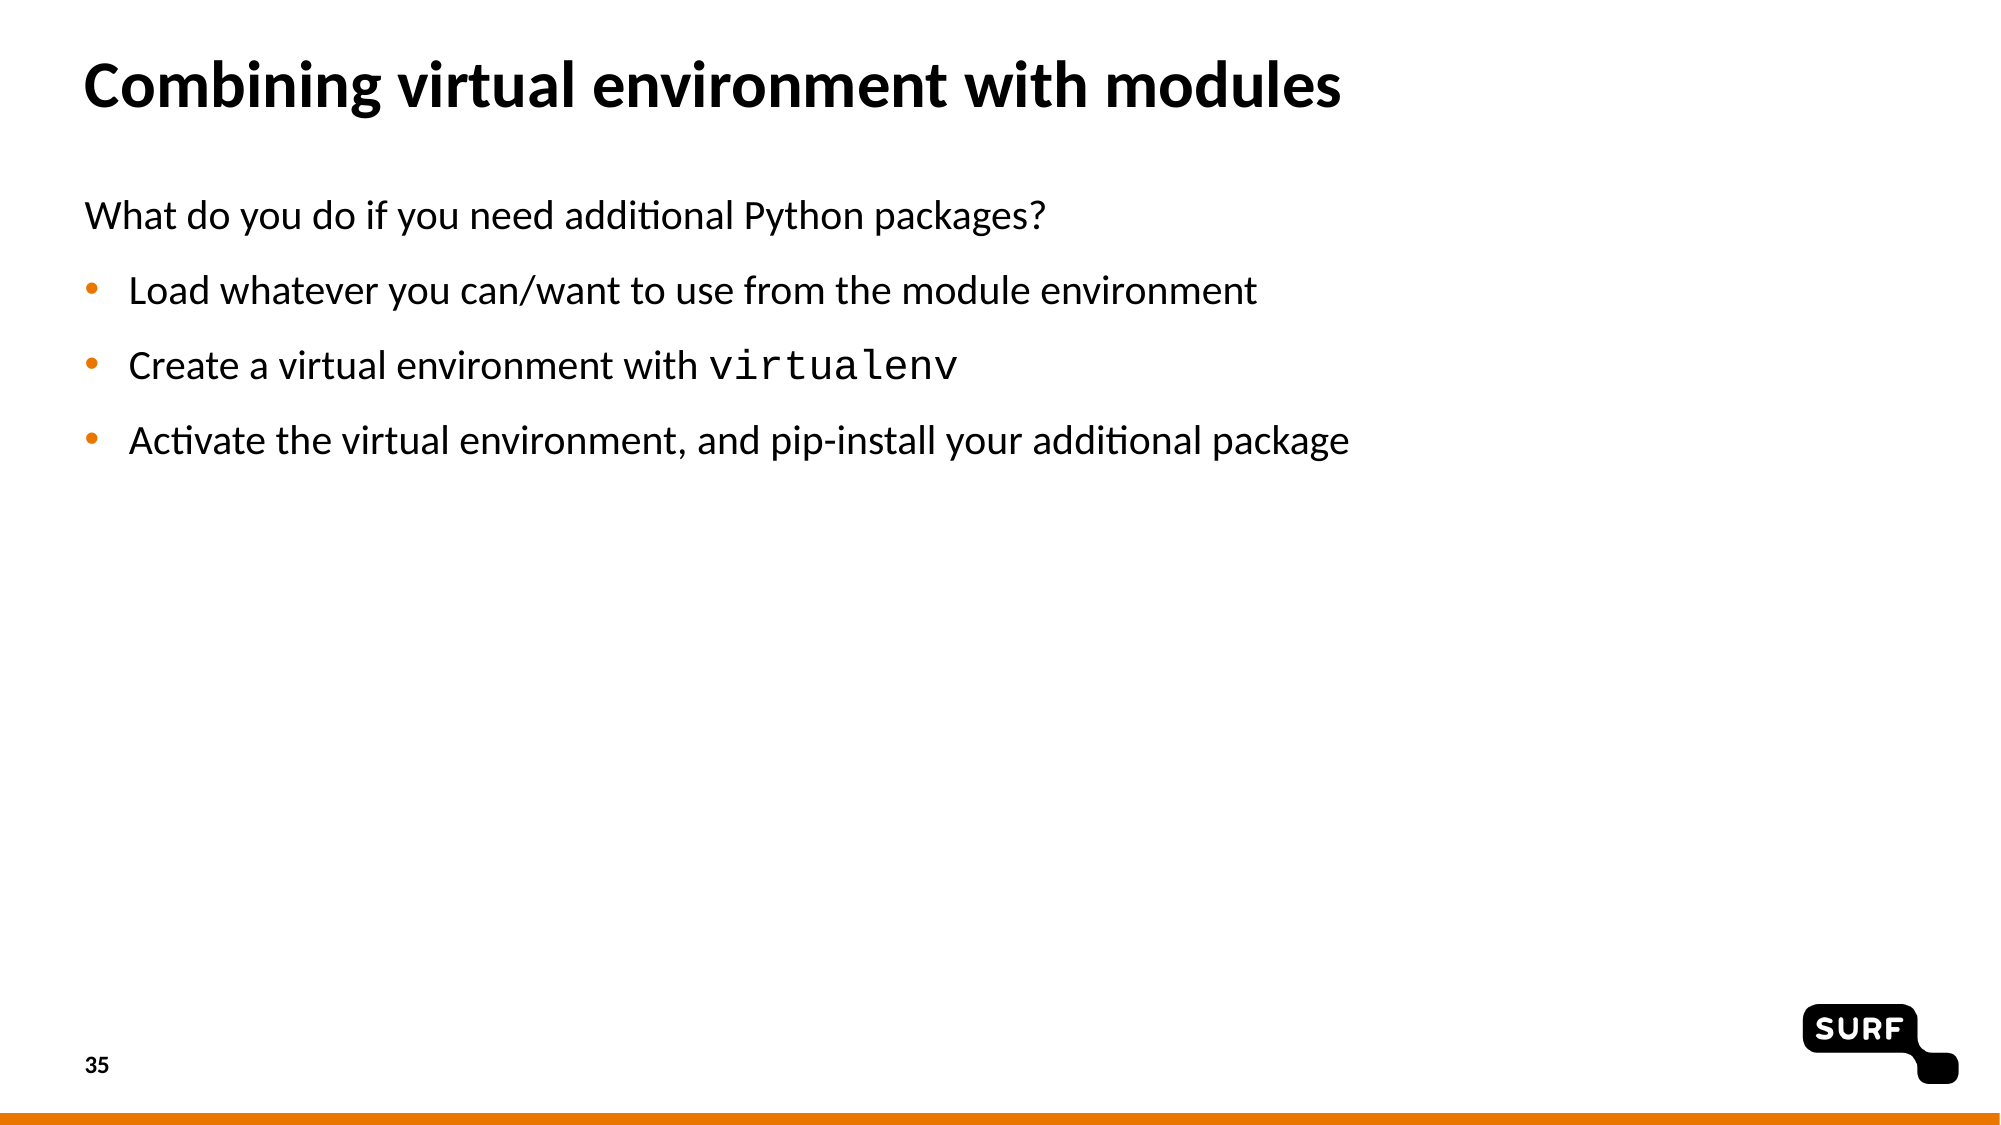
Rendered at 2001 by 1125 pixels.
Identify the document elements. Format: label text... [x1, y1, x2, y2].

picture [1802, 1004, 1959, 1084]
slide_number 35 [84, 1045, 149, 1082]
list What do you do if you need additional Python packages? Load whatever you can/want to use from the module environment Create a virtual environment with virtualenv Activate the virtual environment, and pip-install your additional package [84, 187, 1706, 919]
title Combining virtual environment with modules [85, 44, 1914, 144]
